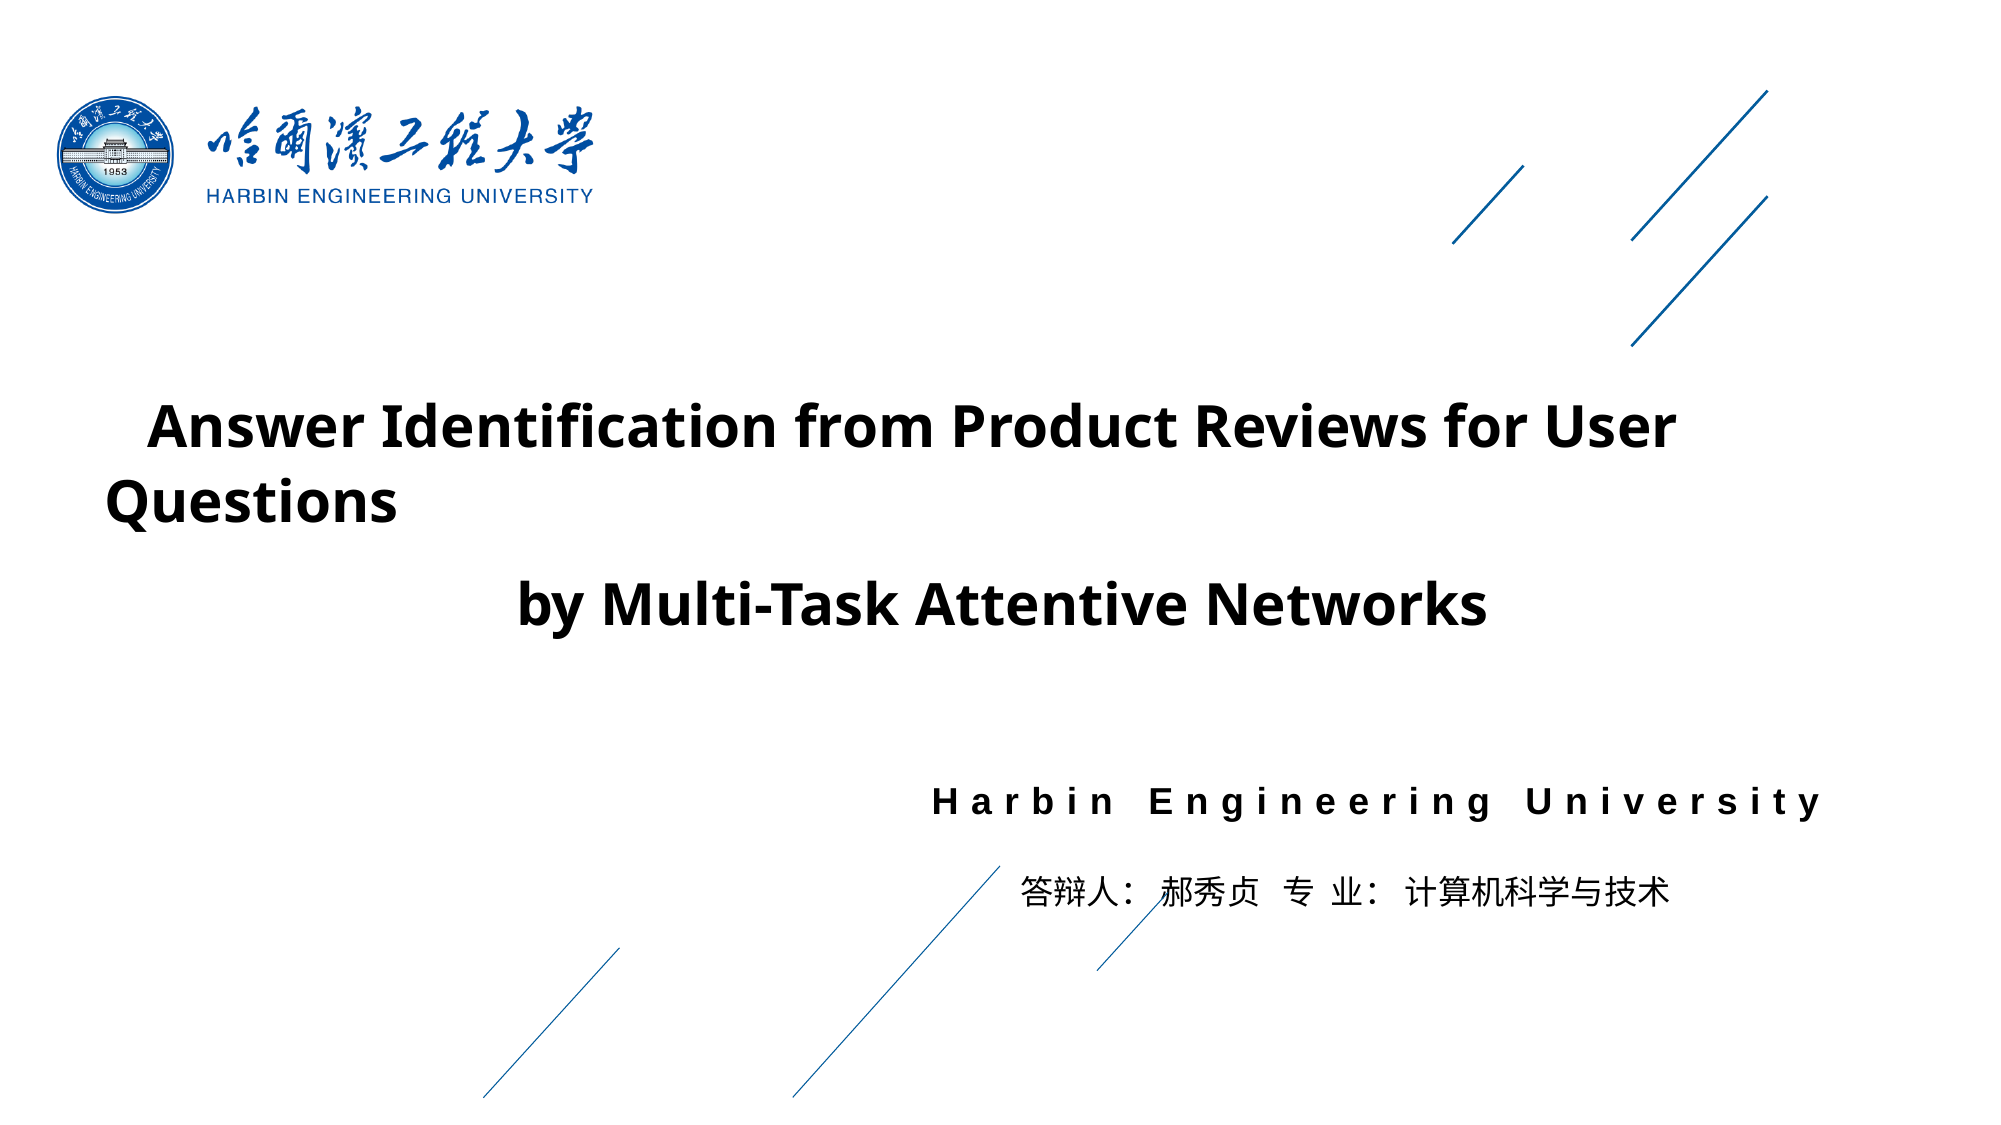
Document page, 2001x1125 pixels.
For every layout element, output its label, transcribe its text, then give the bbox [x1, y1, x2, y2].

text_box Harbin Engineering University [892, 769, 1859, 830]
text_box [483, 947, 620, 1098]
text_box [1452, 165, 1524, 244]
text_box 答辩人： 郝秀贞 专 业： 计算机科学与技术 [934, 862, 1758, 920]
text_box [1631, 90, 1768, 196]
text_box Answer Identification from Product Reviews for User Questions by Multi-Task Attentive Networks [89, 356, 1944, 652]
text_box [792, 865, 1000, 1098]
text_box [1096, 892, 1168, 971]
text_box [1631, 196, 1768, 347]
picture [29, 75, 620, 233]
